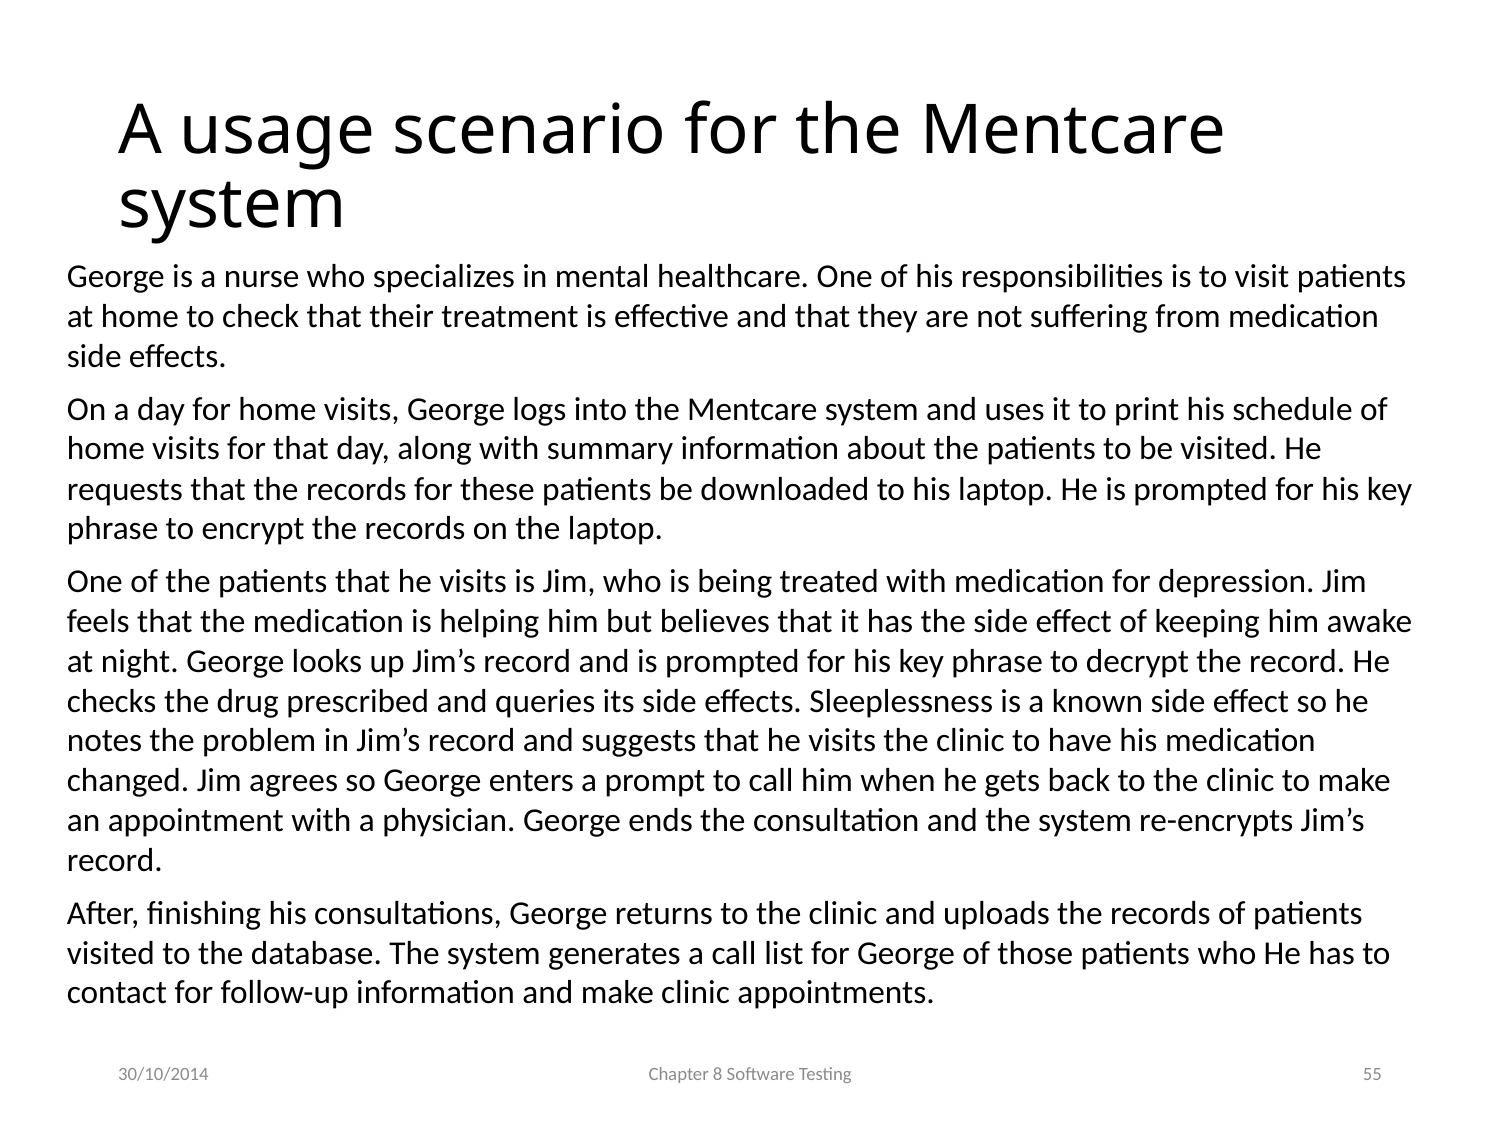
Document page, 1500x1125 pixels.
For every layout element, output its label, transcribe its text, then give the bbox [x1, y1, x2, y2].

footer Chapter 8 Software Testing [496, 1042, 1004, 1103]
title A usage scenario for the Mentcare system [103, 59, 1397, 247]
text_box George is a nurse who specializes in mental healthcare. One of his responsibilities is to visit patients at home to check that their treatment is effective and that they are not suffering from medication side effects. On a day for home visits, George logs into the Mentcare system and uses it to print his schedule of home visits for that day, along with summary information about the patients to be visited. He requests that the records for these patients be downloaded to his laptop. He is prompted for his key phrase to encrypt the records on the laptop. One of the patients that he visits is Jim, who is being treated with medication for depression. Jim feels that the medication is helping him but believes that it has the side effect of keeping him awake at night. George looks up Jim’s record and is prompted for his key phrase to decrypt the record. He checks the drug prescribed and queries its side effects. Sleeplessness is a known side effect so he notes the problem in Jim’s record and suggests that he visits the clinic to have his medication changed. Jim agrees so George enters a prompt to call him when he gets back to the clinic to make an appointment with a physician. George ends the consultation and the system re-encrypts Jim’s record. After, finishing his consultations, George returns to the clinic and uploads the records of patients visited to the database. The system generates a call list for George of those patients who He has to contact for follow-up information and make clinic appointments. [52, 247, 1448, 1018]
slide_number 55 [1059, 1042, 1397, 1103]
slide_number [103, 1042, 441, 1103]
